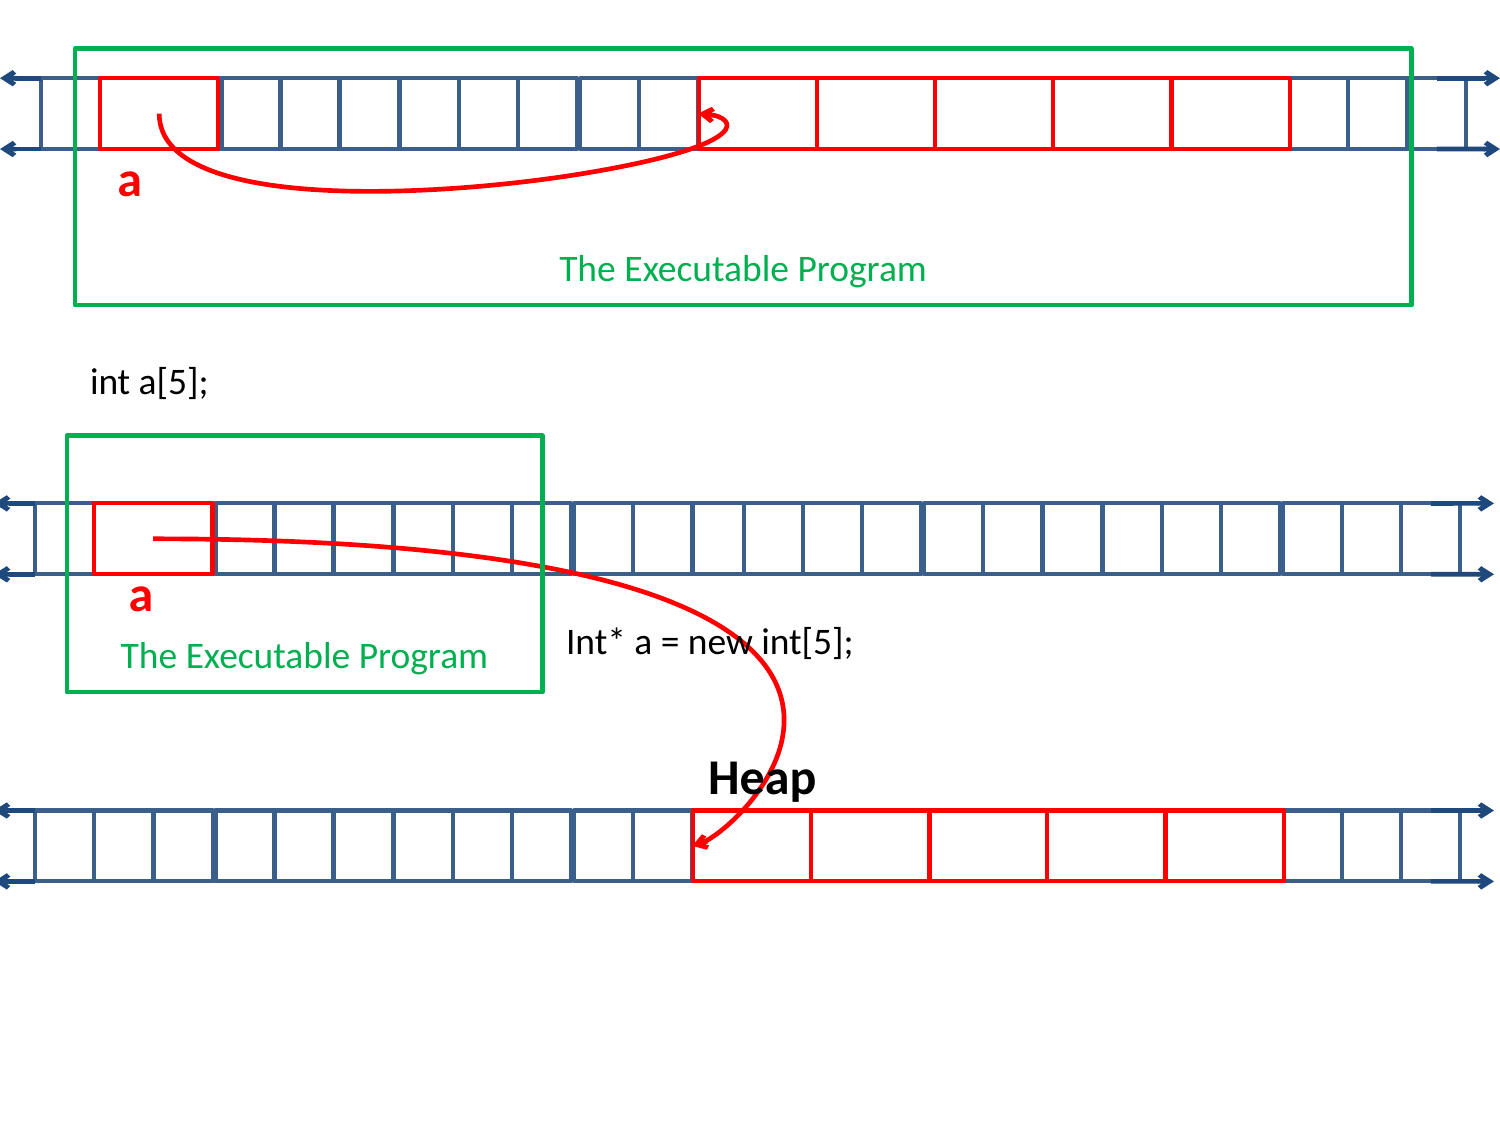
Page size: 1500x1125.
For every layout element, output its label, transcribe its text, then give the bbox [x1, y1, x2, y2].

text_box [1340, 501, 1399, 576]
text_box [801, 501, 860, 576]
text_box [510, 855, 572, 883]
text_box [631, 501, 690, 538]
text_box [272, 855, 332, 883]
text_box a [113, 553, 147, 629]
text_box [152, 854, 213, 883]
text_box [332, 855, 392, 883]
text_box [981, 501, 1041, 576]
text_box [1101, 501, 1160, 576]
text_box [1281, 501, 1340, 576]
text_box [1399, 501, 1462, 576]
text_box [545, 501, 572, 537]
text_box [691, 812, 809, 883]
text_box [1163, 808, 1286, 883]
text_box [922, 501, 981, 576]
text_box [451, 855, 510, 883]
text_box [92, 808, 152, 883]
text_box [33, 808, 92, 883]
text_box [1286, 808, 1340, 883]
text_box [572, 501, 631, 537]
text_box [1045, 808, 1163, 883]
text_box [631, 854, 690, 883]
text_box The Executable Program [65, 433, 545, 694]
text_box int a[5]; [75, 349, 999, 410]
text_box [1160, 501, 1219, 576]
text_box [33, 501, 65, 576]
text_box [1041, 501, 1101, 576]
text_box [152, 538, 693, 847]
text_box [1399, 808, 1462, 883]
text_box The Executable Program [73, 46, 1414, 307]
text_box [1219, 501, 1281, 576]
text_box [927, 808, 1045, 883]
text_box Int* a = new int[5]; [696, 609, 1475, 670]
text_box [572, 855, 631, 883]
text_box [39, 76, 73, 151]
text_box [690, 501, 742, 576]
text_box [213, 855, 272, 883]
text_box [1340, 808, 1399, 883]
text_box [742, 501, 801, 576]
text_box a [102, 138, 157, 214]
text_box [860, 501, 922, 576]
text_box Heap [696, 737, 832, 812]
text_box [1414, 76, 1468, 151]
text_box [809, 808, 927, 883]
text_box [392, 855, 451, 883]
